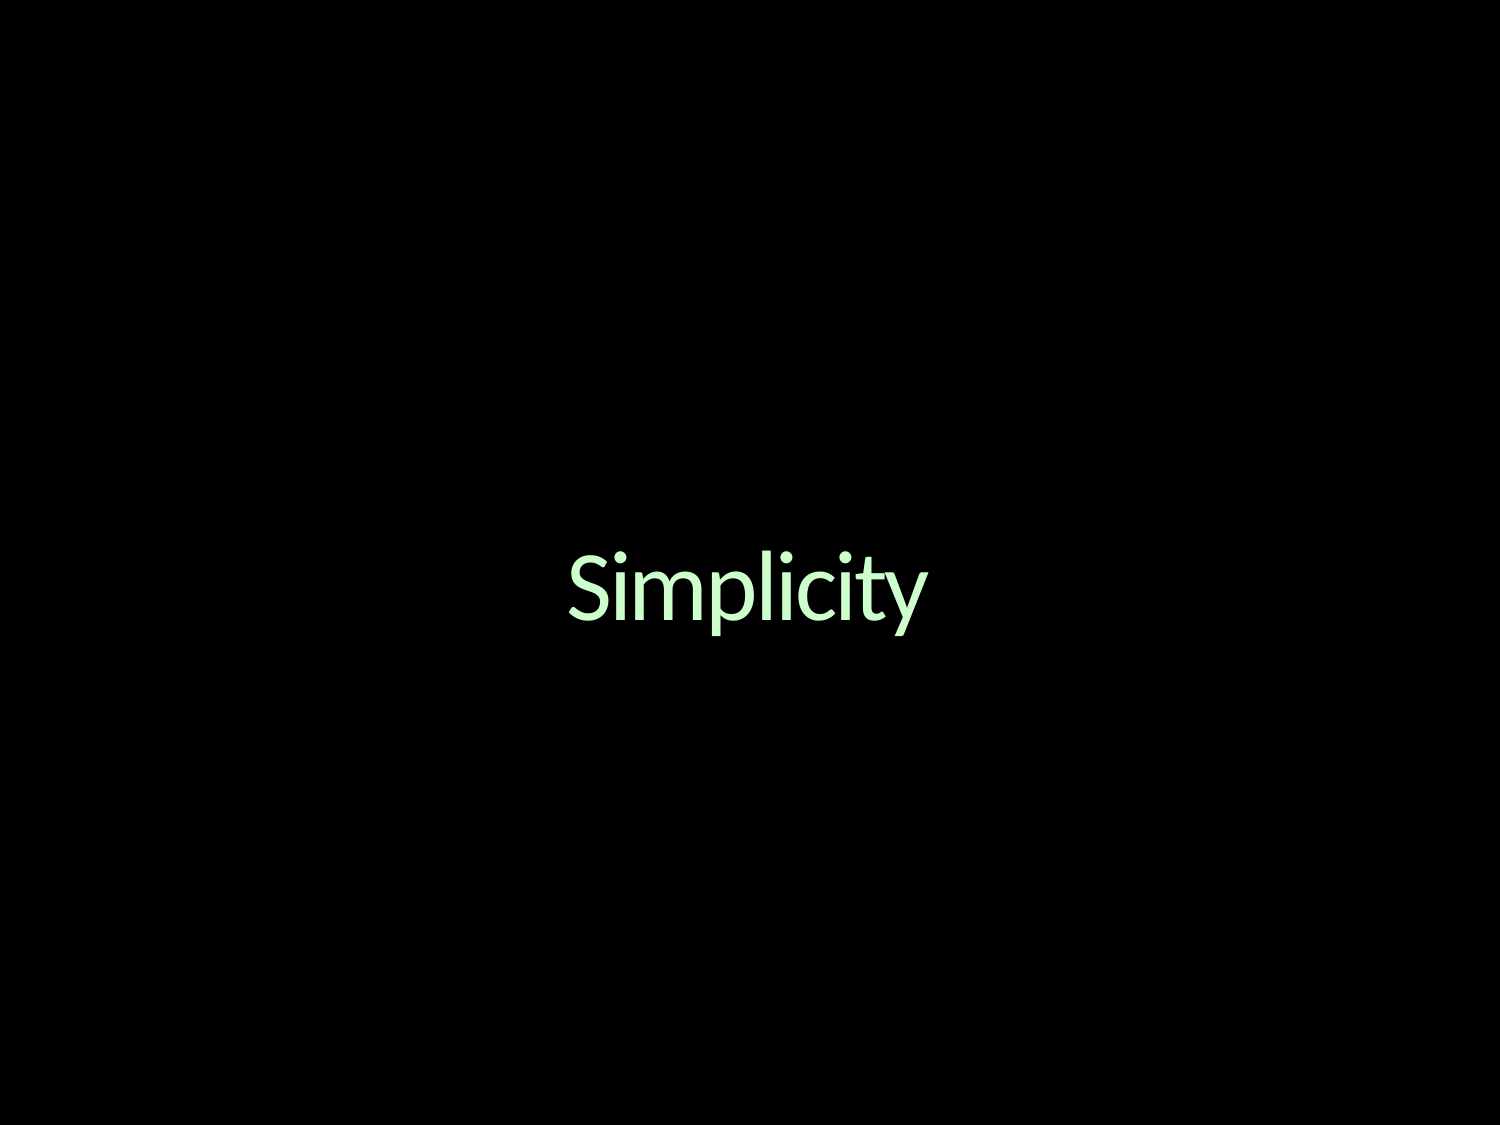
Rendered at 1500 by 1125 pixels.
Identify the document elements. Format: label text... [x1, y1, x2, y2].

title Simplicity [60, 533, 1436, 643]
